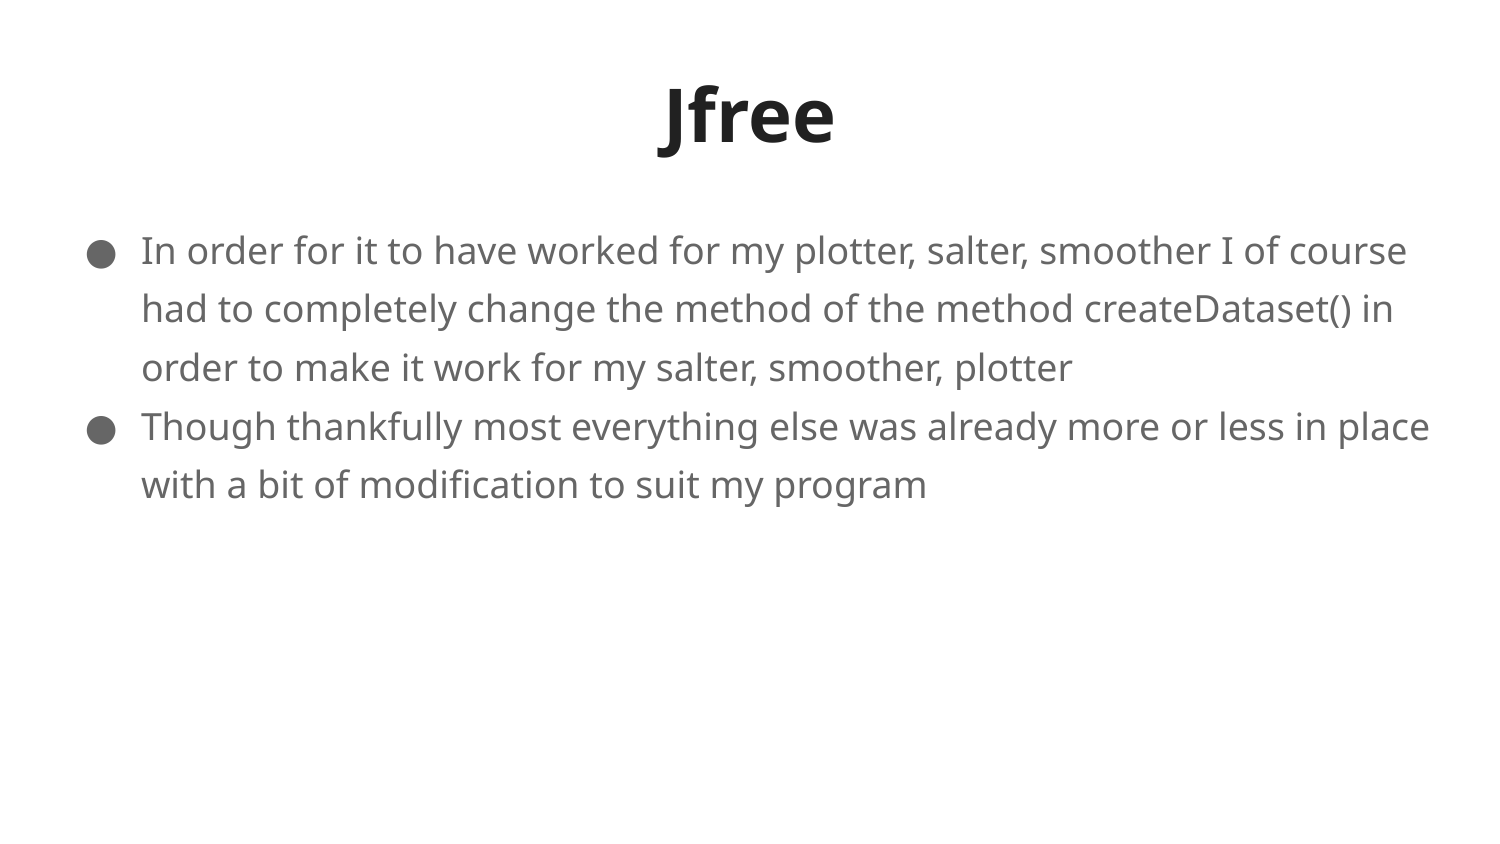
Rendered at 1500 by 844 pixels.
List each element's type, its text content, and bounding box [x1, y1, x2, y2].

list In order for it to have worked for my plotter, salter, smoother I of course had to completely change the method of the method createDataset() in order to make it work for my salter, smoother, plotter Though thankfully most everything else was already more or less in place with a bit of modification to suit my program [51, 201, 1449, 750]
title Jfree [51, 48, 1449, 180]
